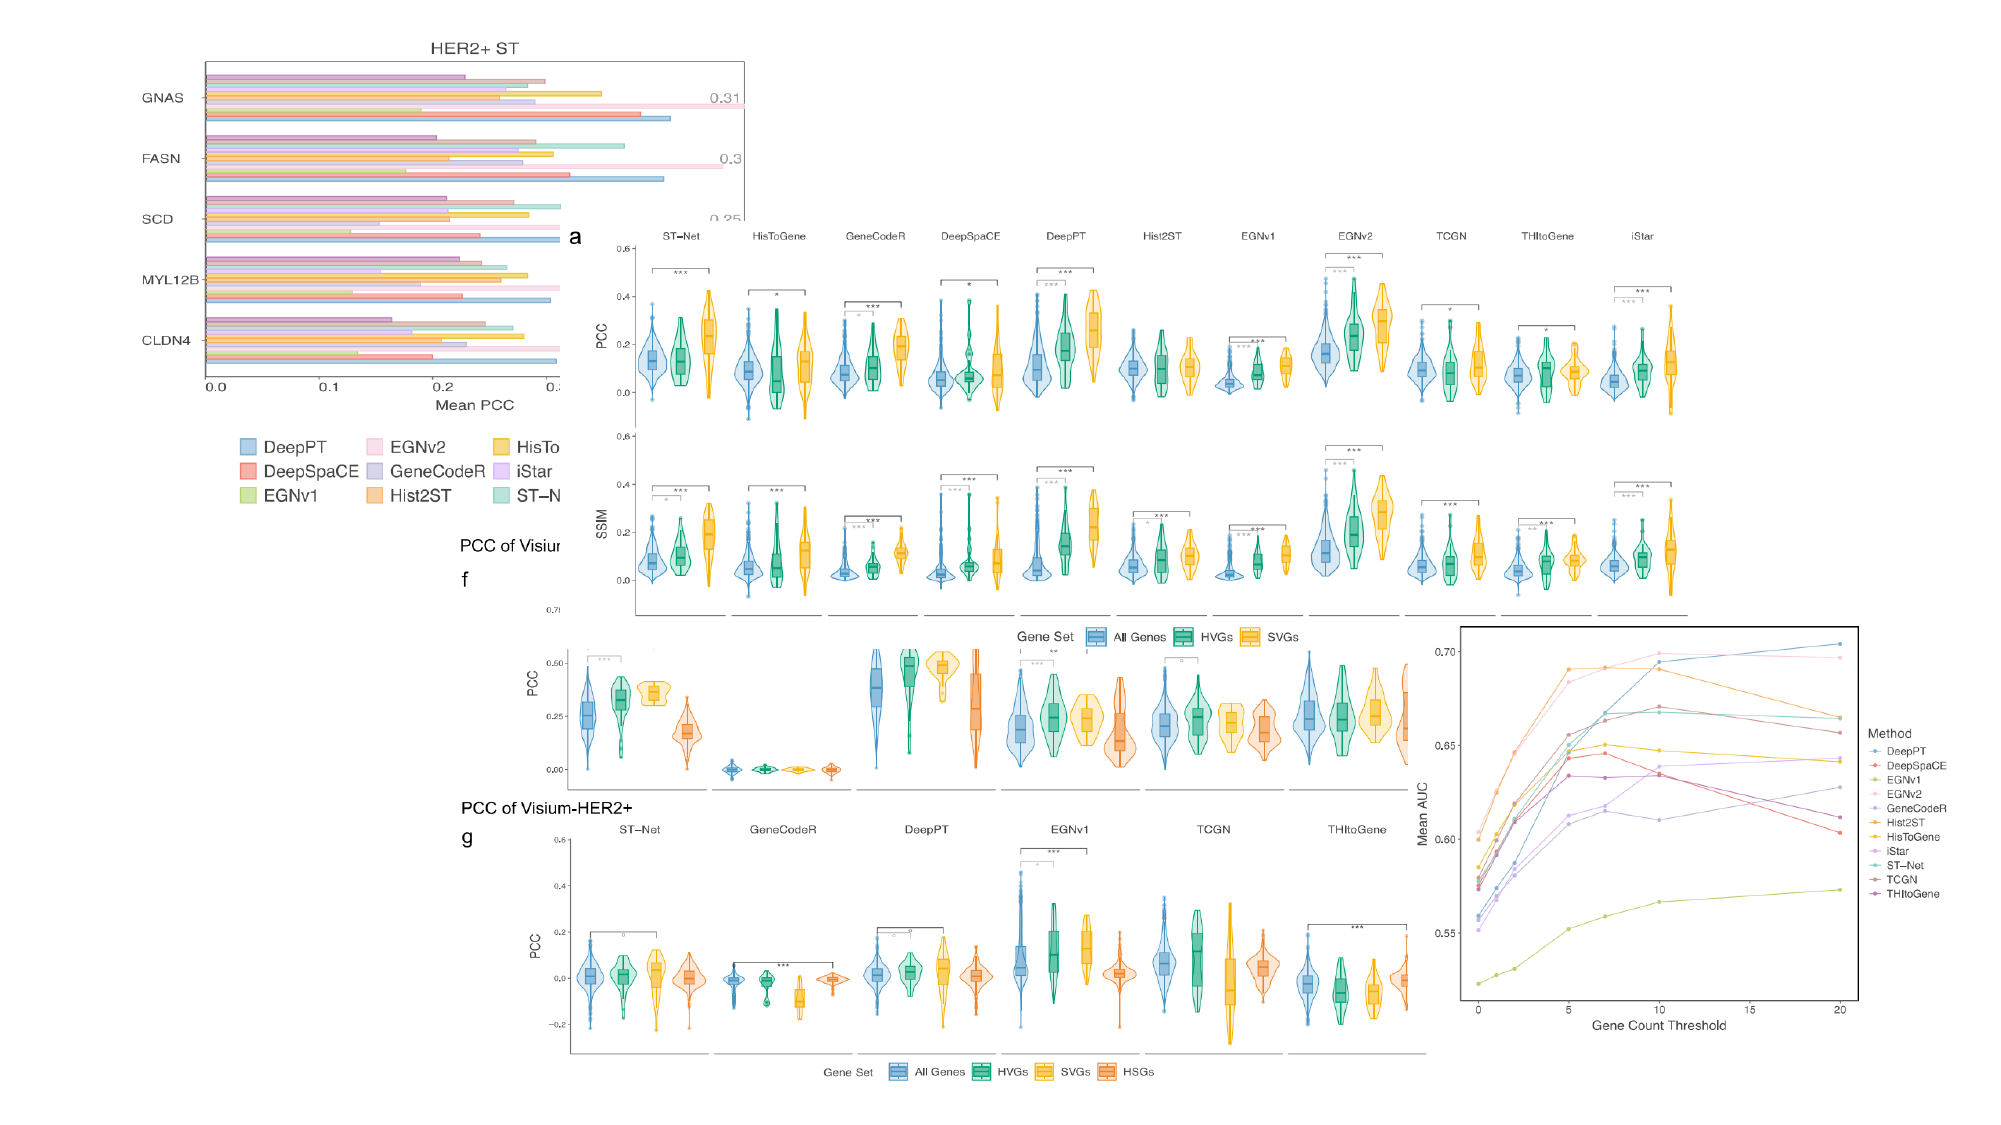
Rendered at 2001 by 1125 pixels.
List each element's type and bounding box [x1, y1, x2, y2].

picture [129, 32, 1950, 1093]
